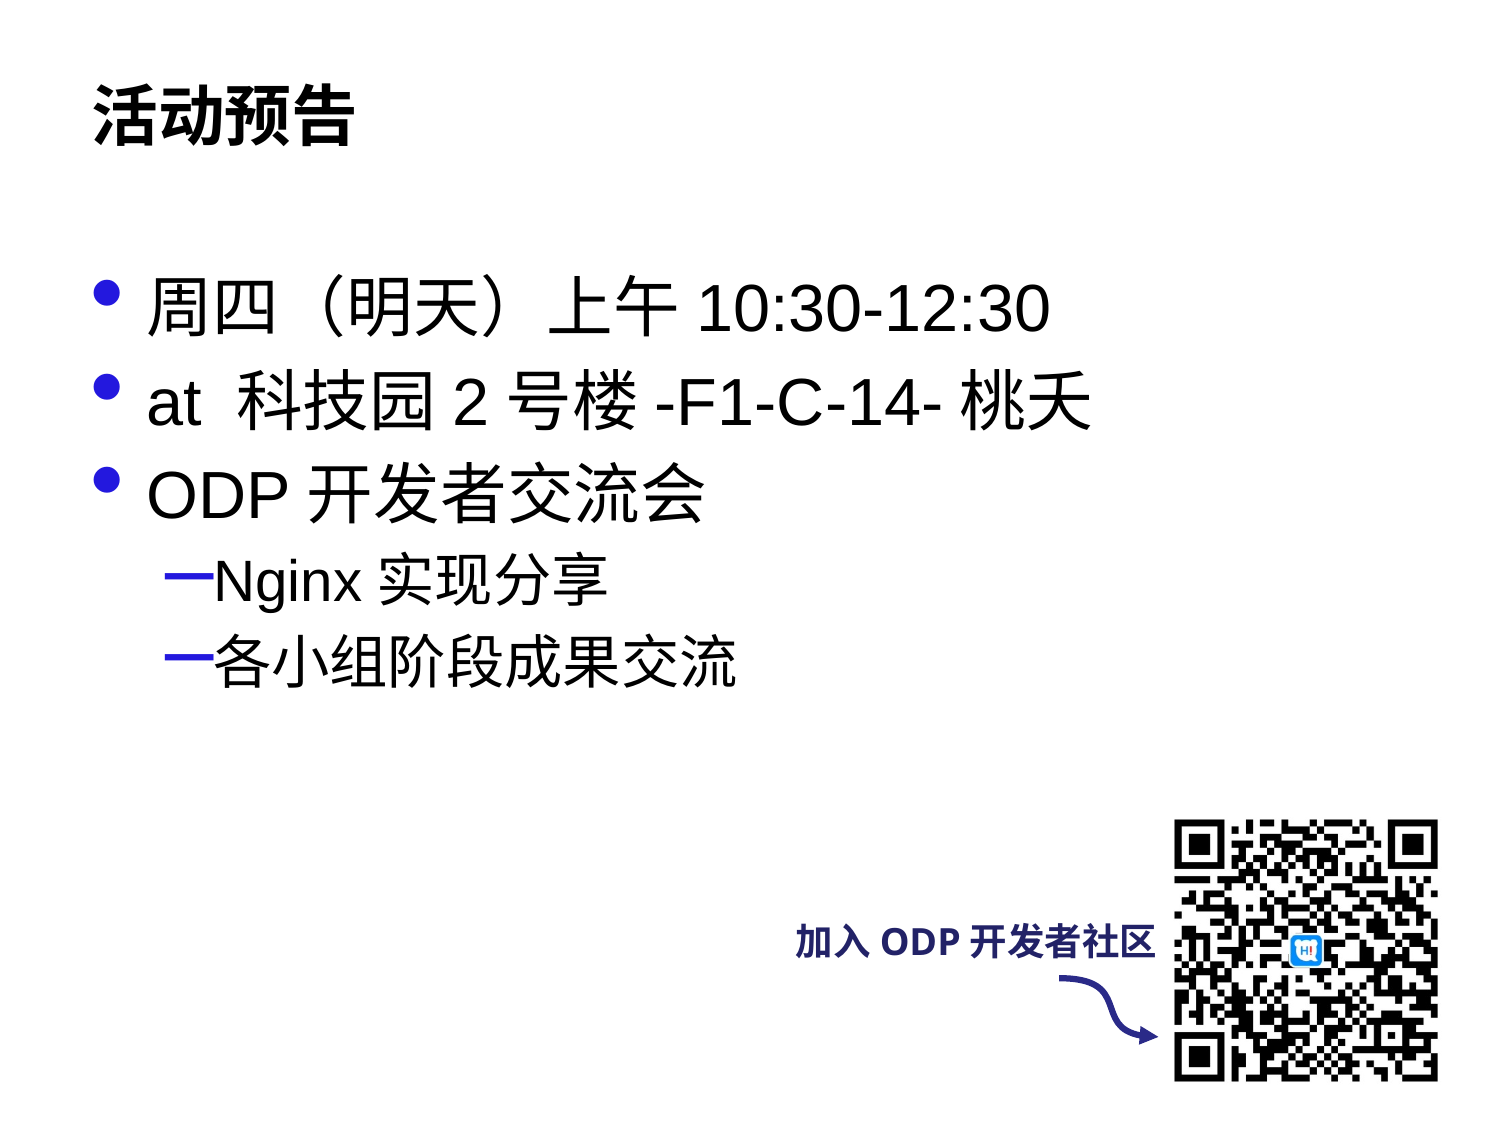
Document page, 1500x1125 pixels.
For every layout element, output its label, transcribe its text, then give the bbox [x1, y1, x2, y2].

list 周四（明天）上午10:30-12:30 at 科技园2号楼-F1-C-14-桃夭 ODP开发者交流会 Nginx实现分享 各小组阶段成果交流 [74, 257, 1426, 1001]
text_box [787, 799, 1455, 1098]
title 活动预告 [76, 66, 1427, 254]
